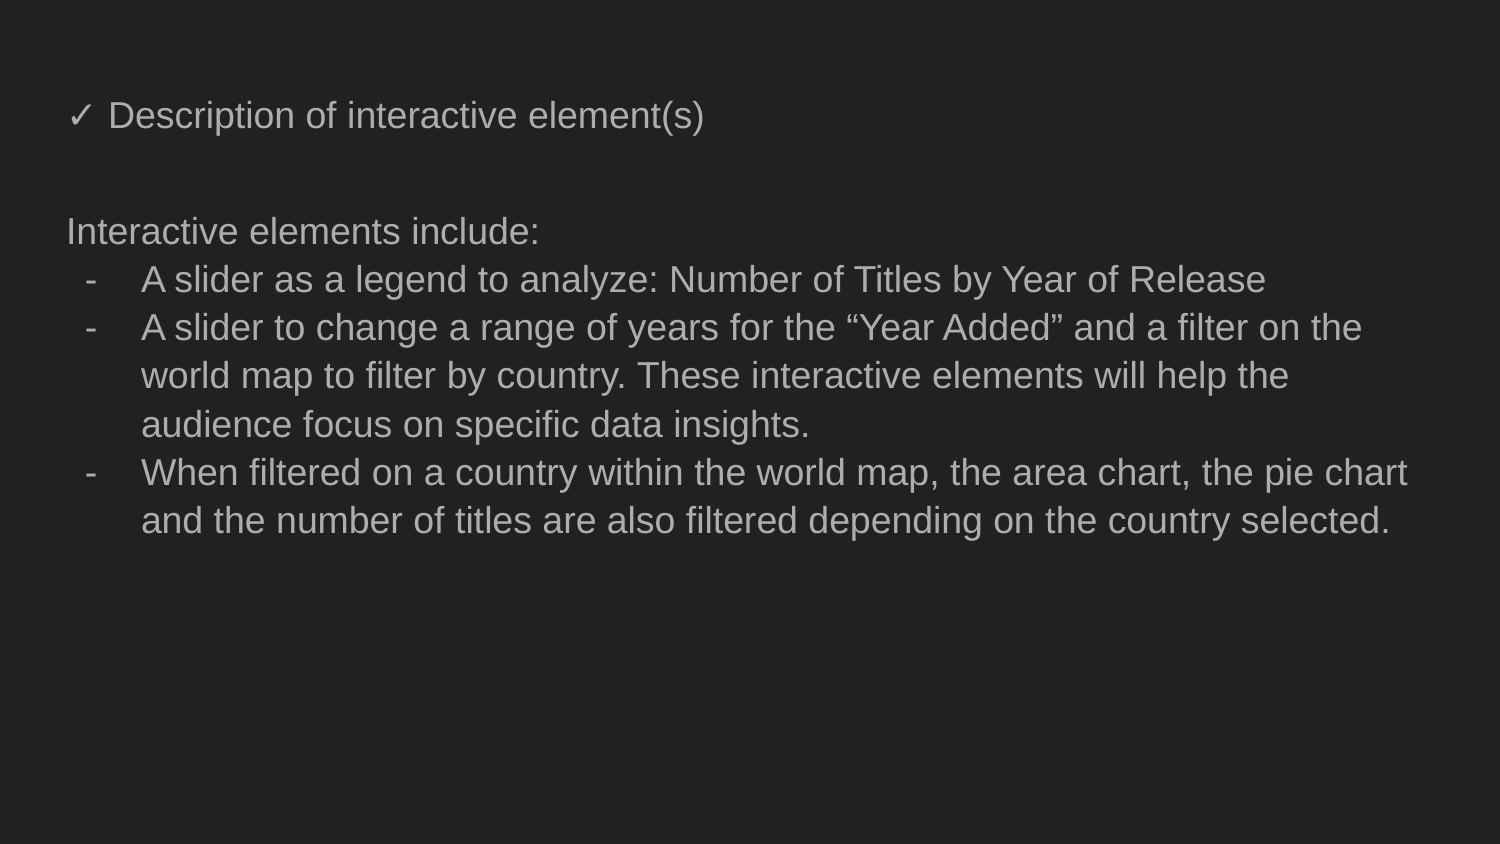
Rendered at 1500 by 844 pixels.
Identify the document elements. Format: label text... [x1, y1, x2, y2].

list Interactive elements include: A slider as a legend to analyze: Number of Titles by Year of Release A slider to change a range of years for the “Year Added” and a filter on the world map to filter by country. These interactive elements will help the audience focus on specific data insights. When filtered on a country within the world map, the area chart, the pie chart and the number of titles are also filtered depending on the country selected. [51, 189, 1449, 750]
title ✓ Description of interactive element(s) [51, 72, 1449, 167]
